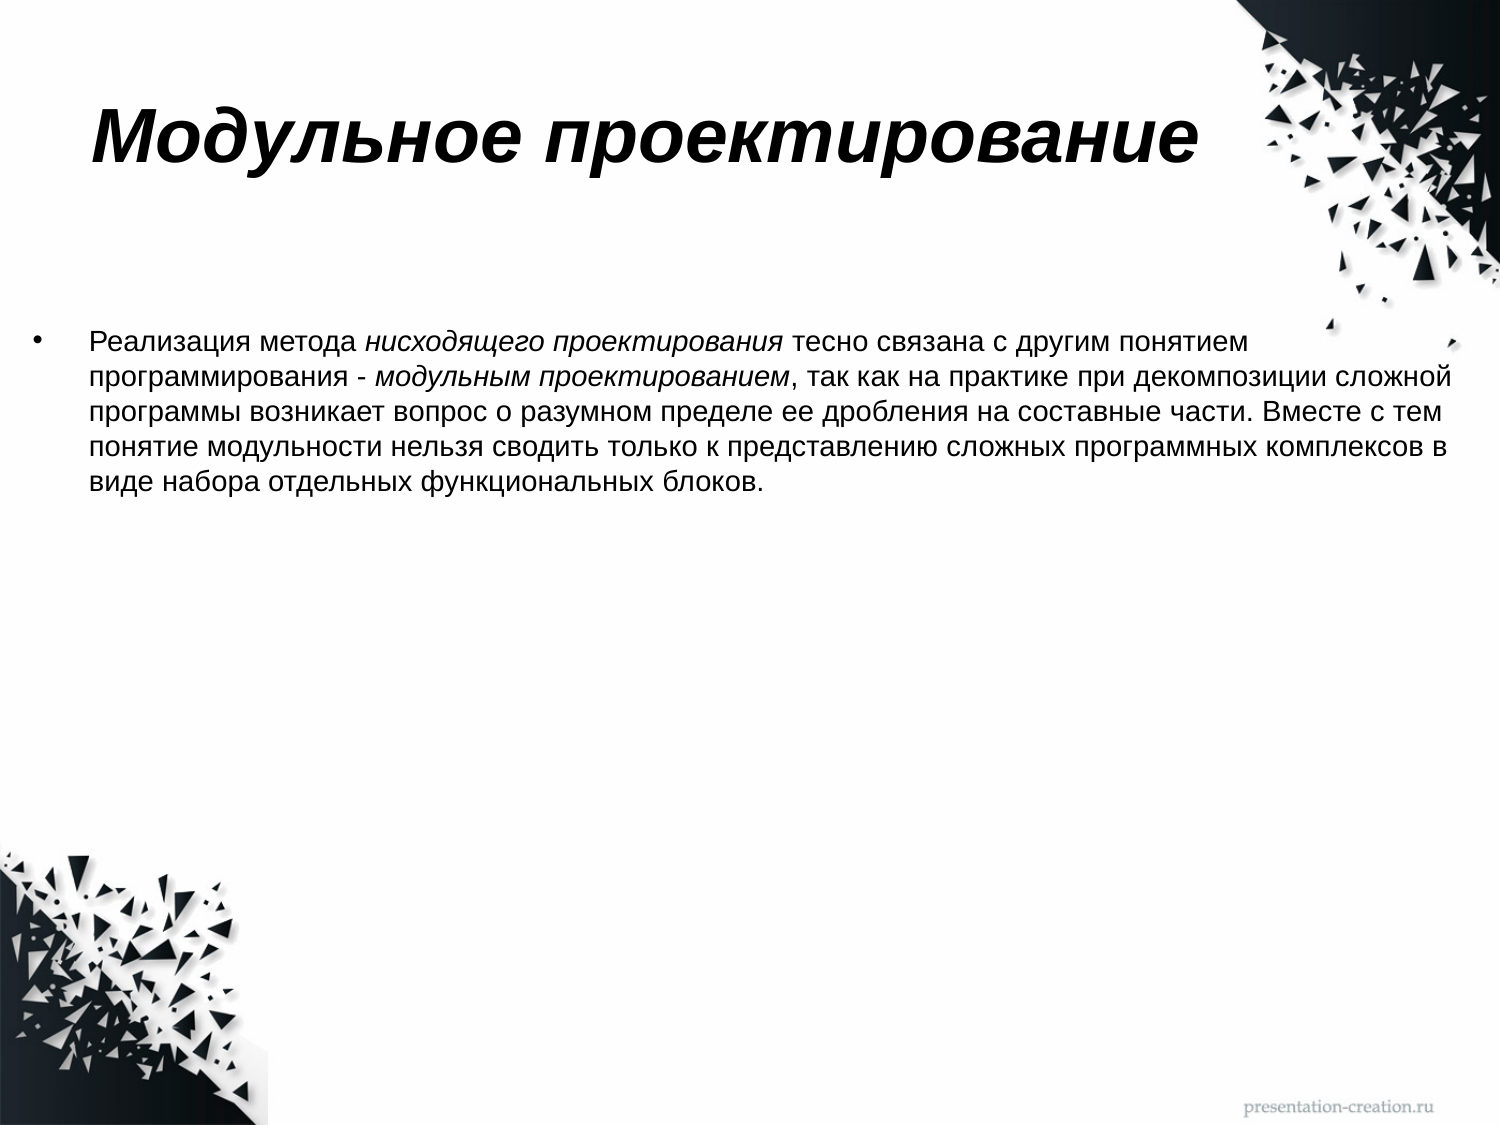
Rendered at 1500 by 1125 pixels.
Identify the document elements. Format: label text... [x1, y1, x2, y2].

list Реализация метода нисходящего проектирования тесно связана с другим понятием программирования - модульным проектированием, так как на практике при декомпозиции сложной программы возникает вопрос о разумном пределе ее дробления на составные части. Вместе с тем понятие модульности нельзя сводить только к представлению сложных программных комплексов в виде набора отдельных функциональных блоков. [17, 314, 1483, 1024]
picture [0, 0, 1500, 1125]
title Модульное проектирование [29, 45, 1264, 218]
